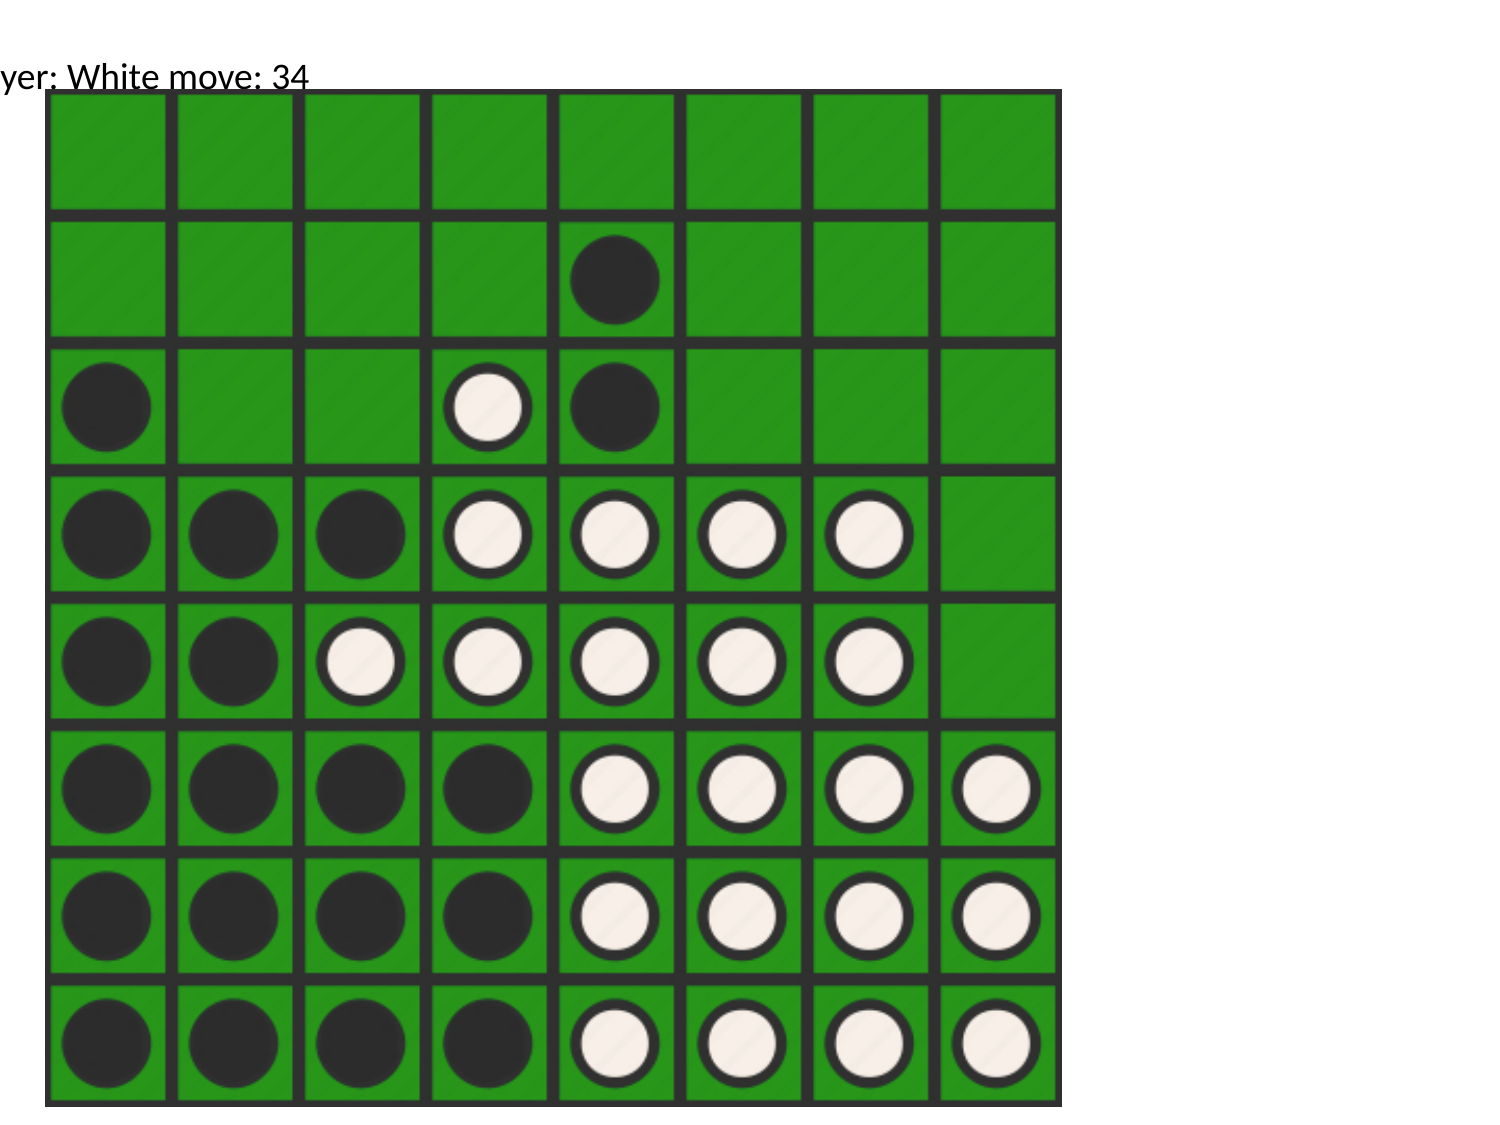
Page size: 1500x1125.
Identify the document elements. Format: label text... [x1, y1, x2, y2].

picture [44, 89, 1062, 1107]
text_box turn: 38 player: White move: 34 [0, 44, 325, 105]
